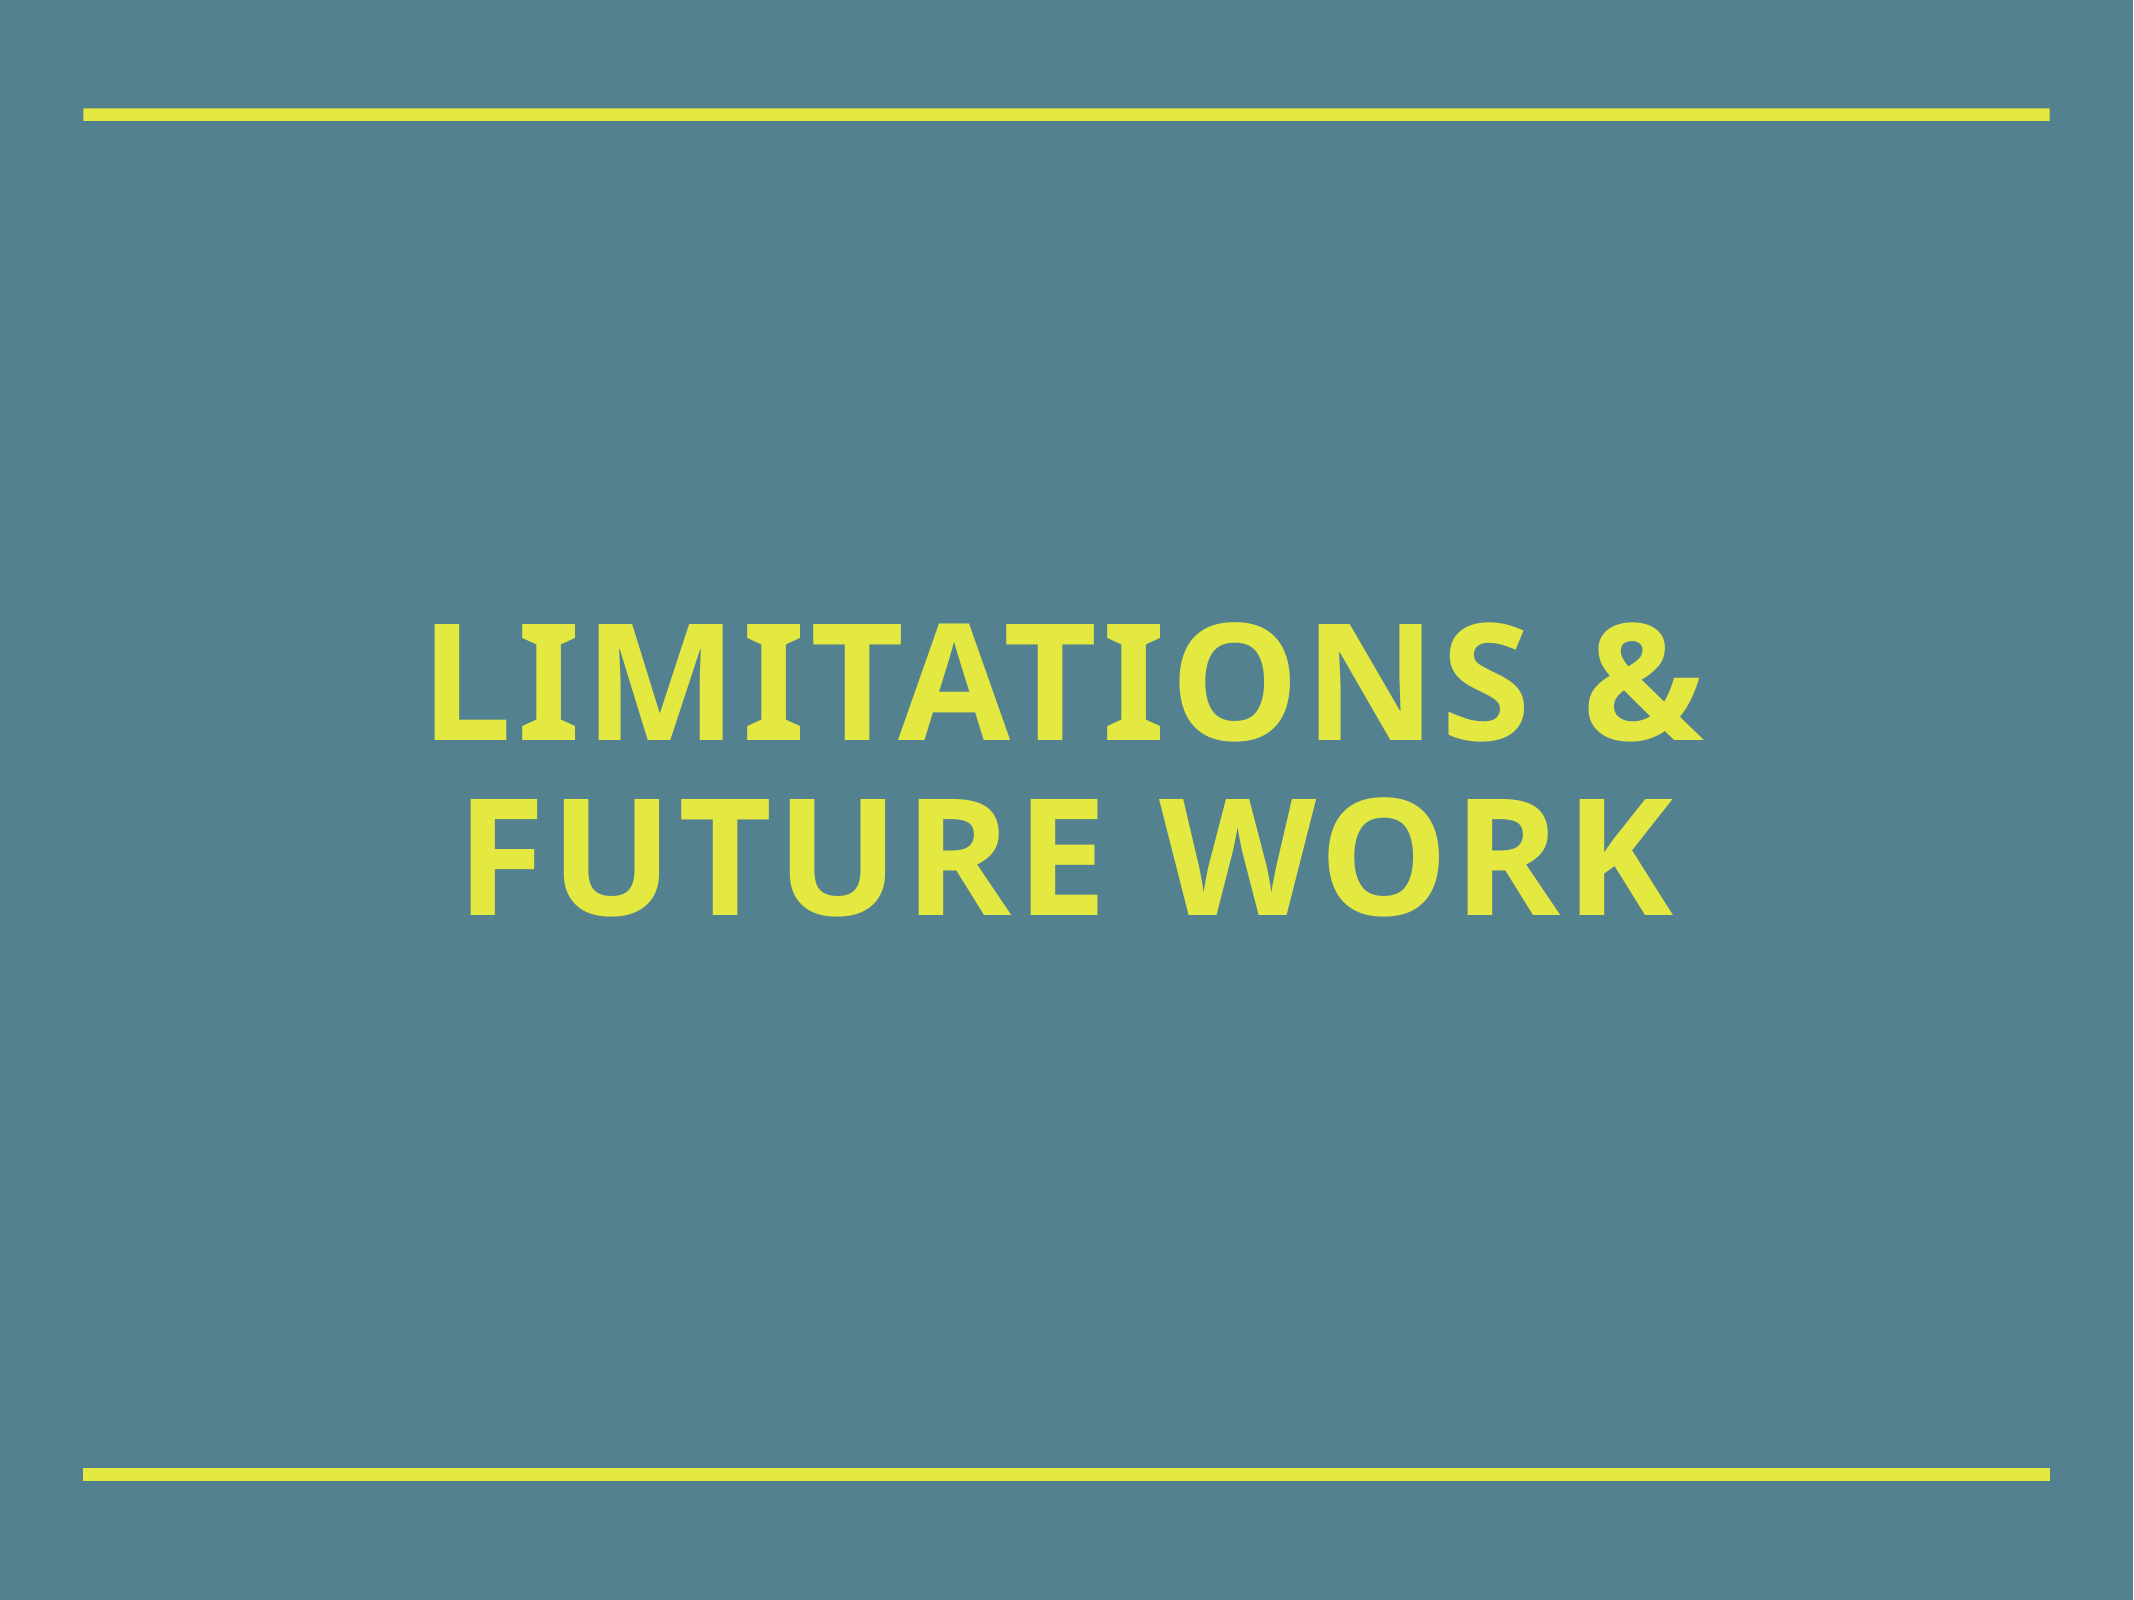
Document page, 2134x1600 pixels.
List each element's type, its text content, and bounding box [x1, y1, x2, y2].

title Limitations & future work [182, 453, 1950, 1097]
